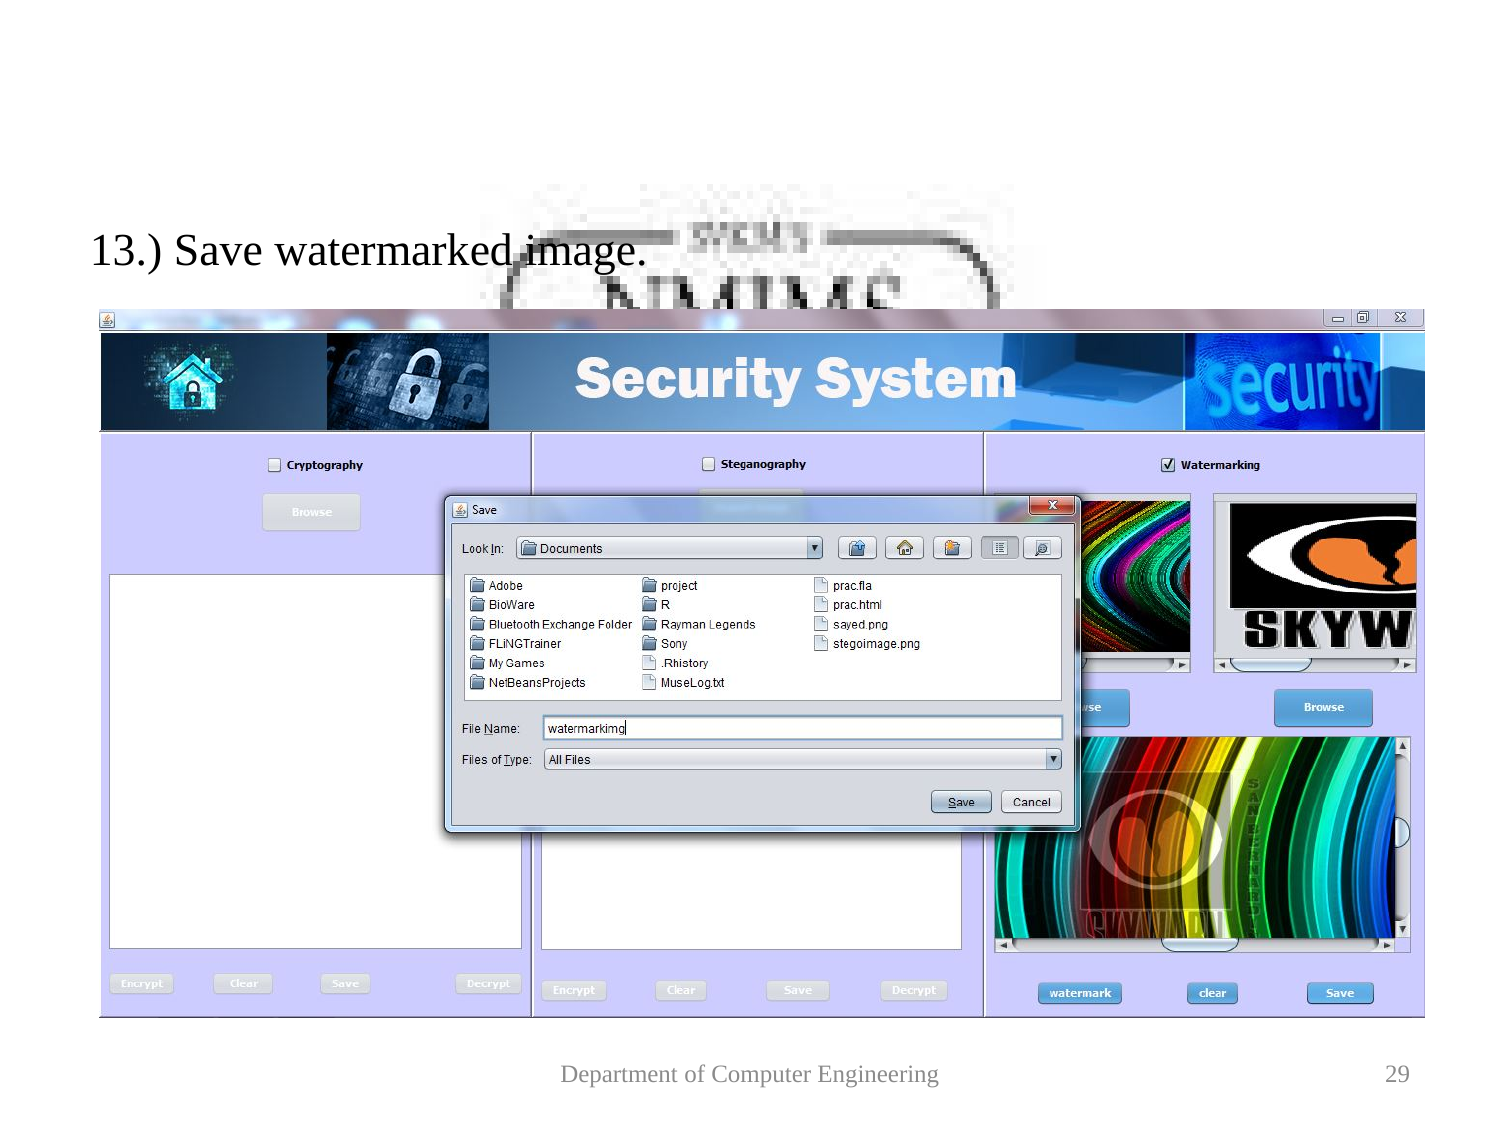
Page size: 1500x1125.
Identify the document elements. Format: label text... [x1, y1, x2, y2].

picture [0, 0, 1500, 1125]
slide_number 29 [1074, 1042, 1425, 1103]
text_box 13.) Save watermarked image. [75, 212, 788, 283]
footer Department of Computer Engineering [512, 1042, 988, 1103]
